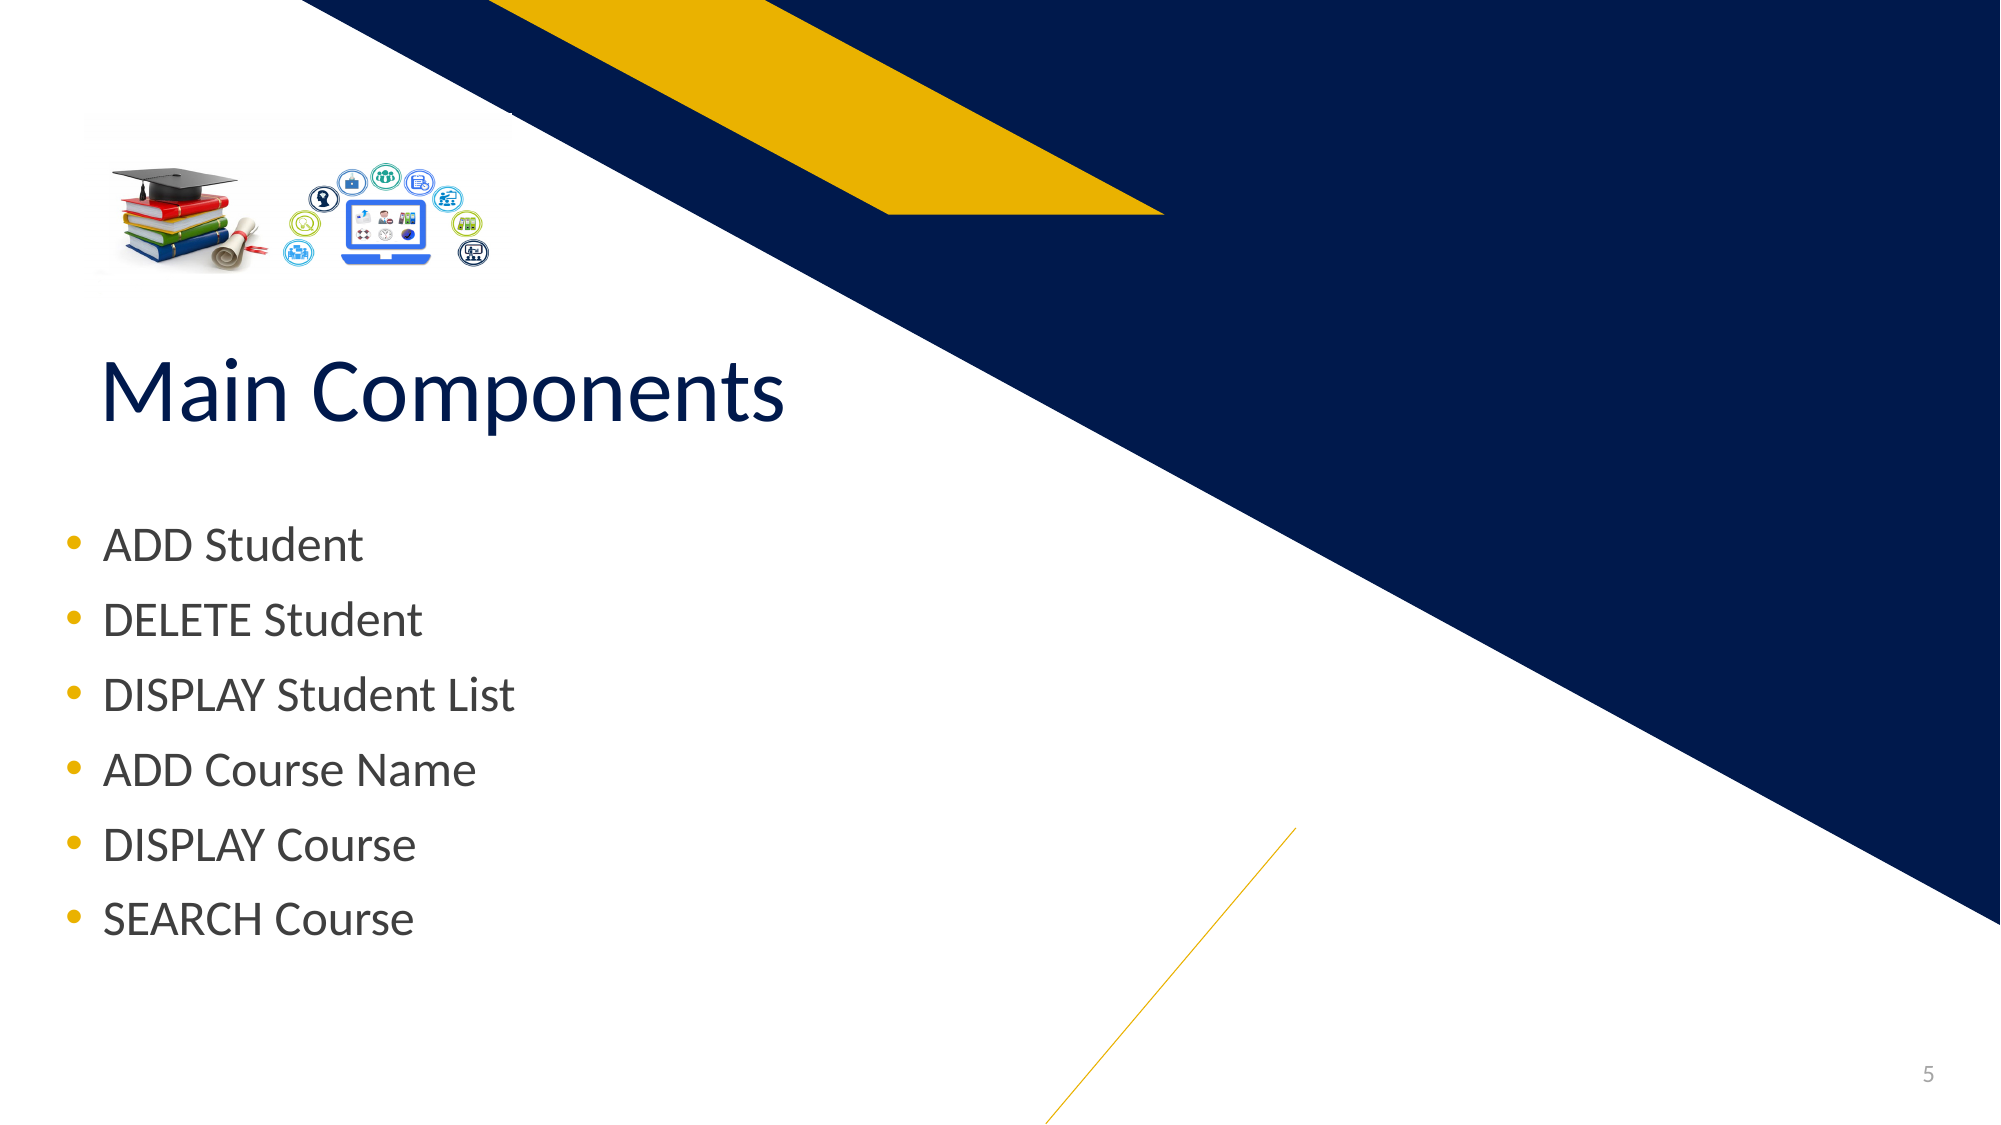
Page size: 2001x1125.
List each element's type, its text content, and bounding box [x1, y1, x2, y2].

title Main Components [84, 241, 1289, 441]
list ADD Student DELETE Student DISPLAY Student List ADD Course Name DISPLAY Course SEARCH Course [50, 511, 1146, 997]
slide_number 5 [1828, 1042, 1950, 1103]
picture [84, 113, 512, 298]
